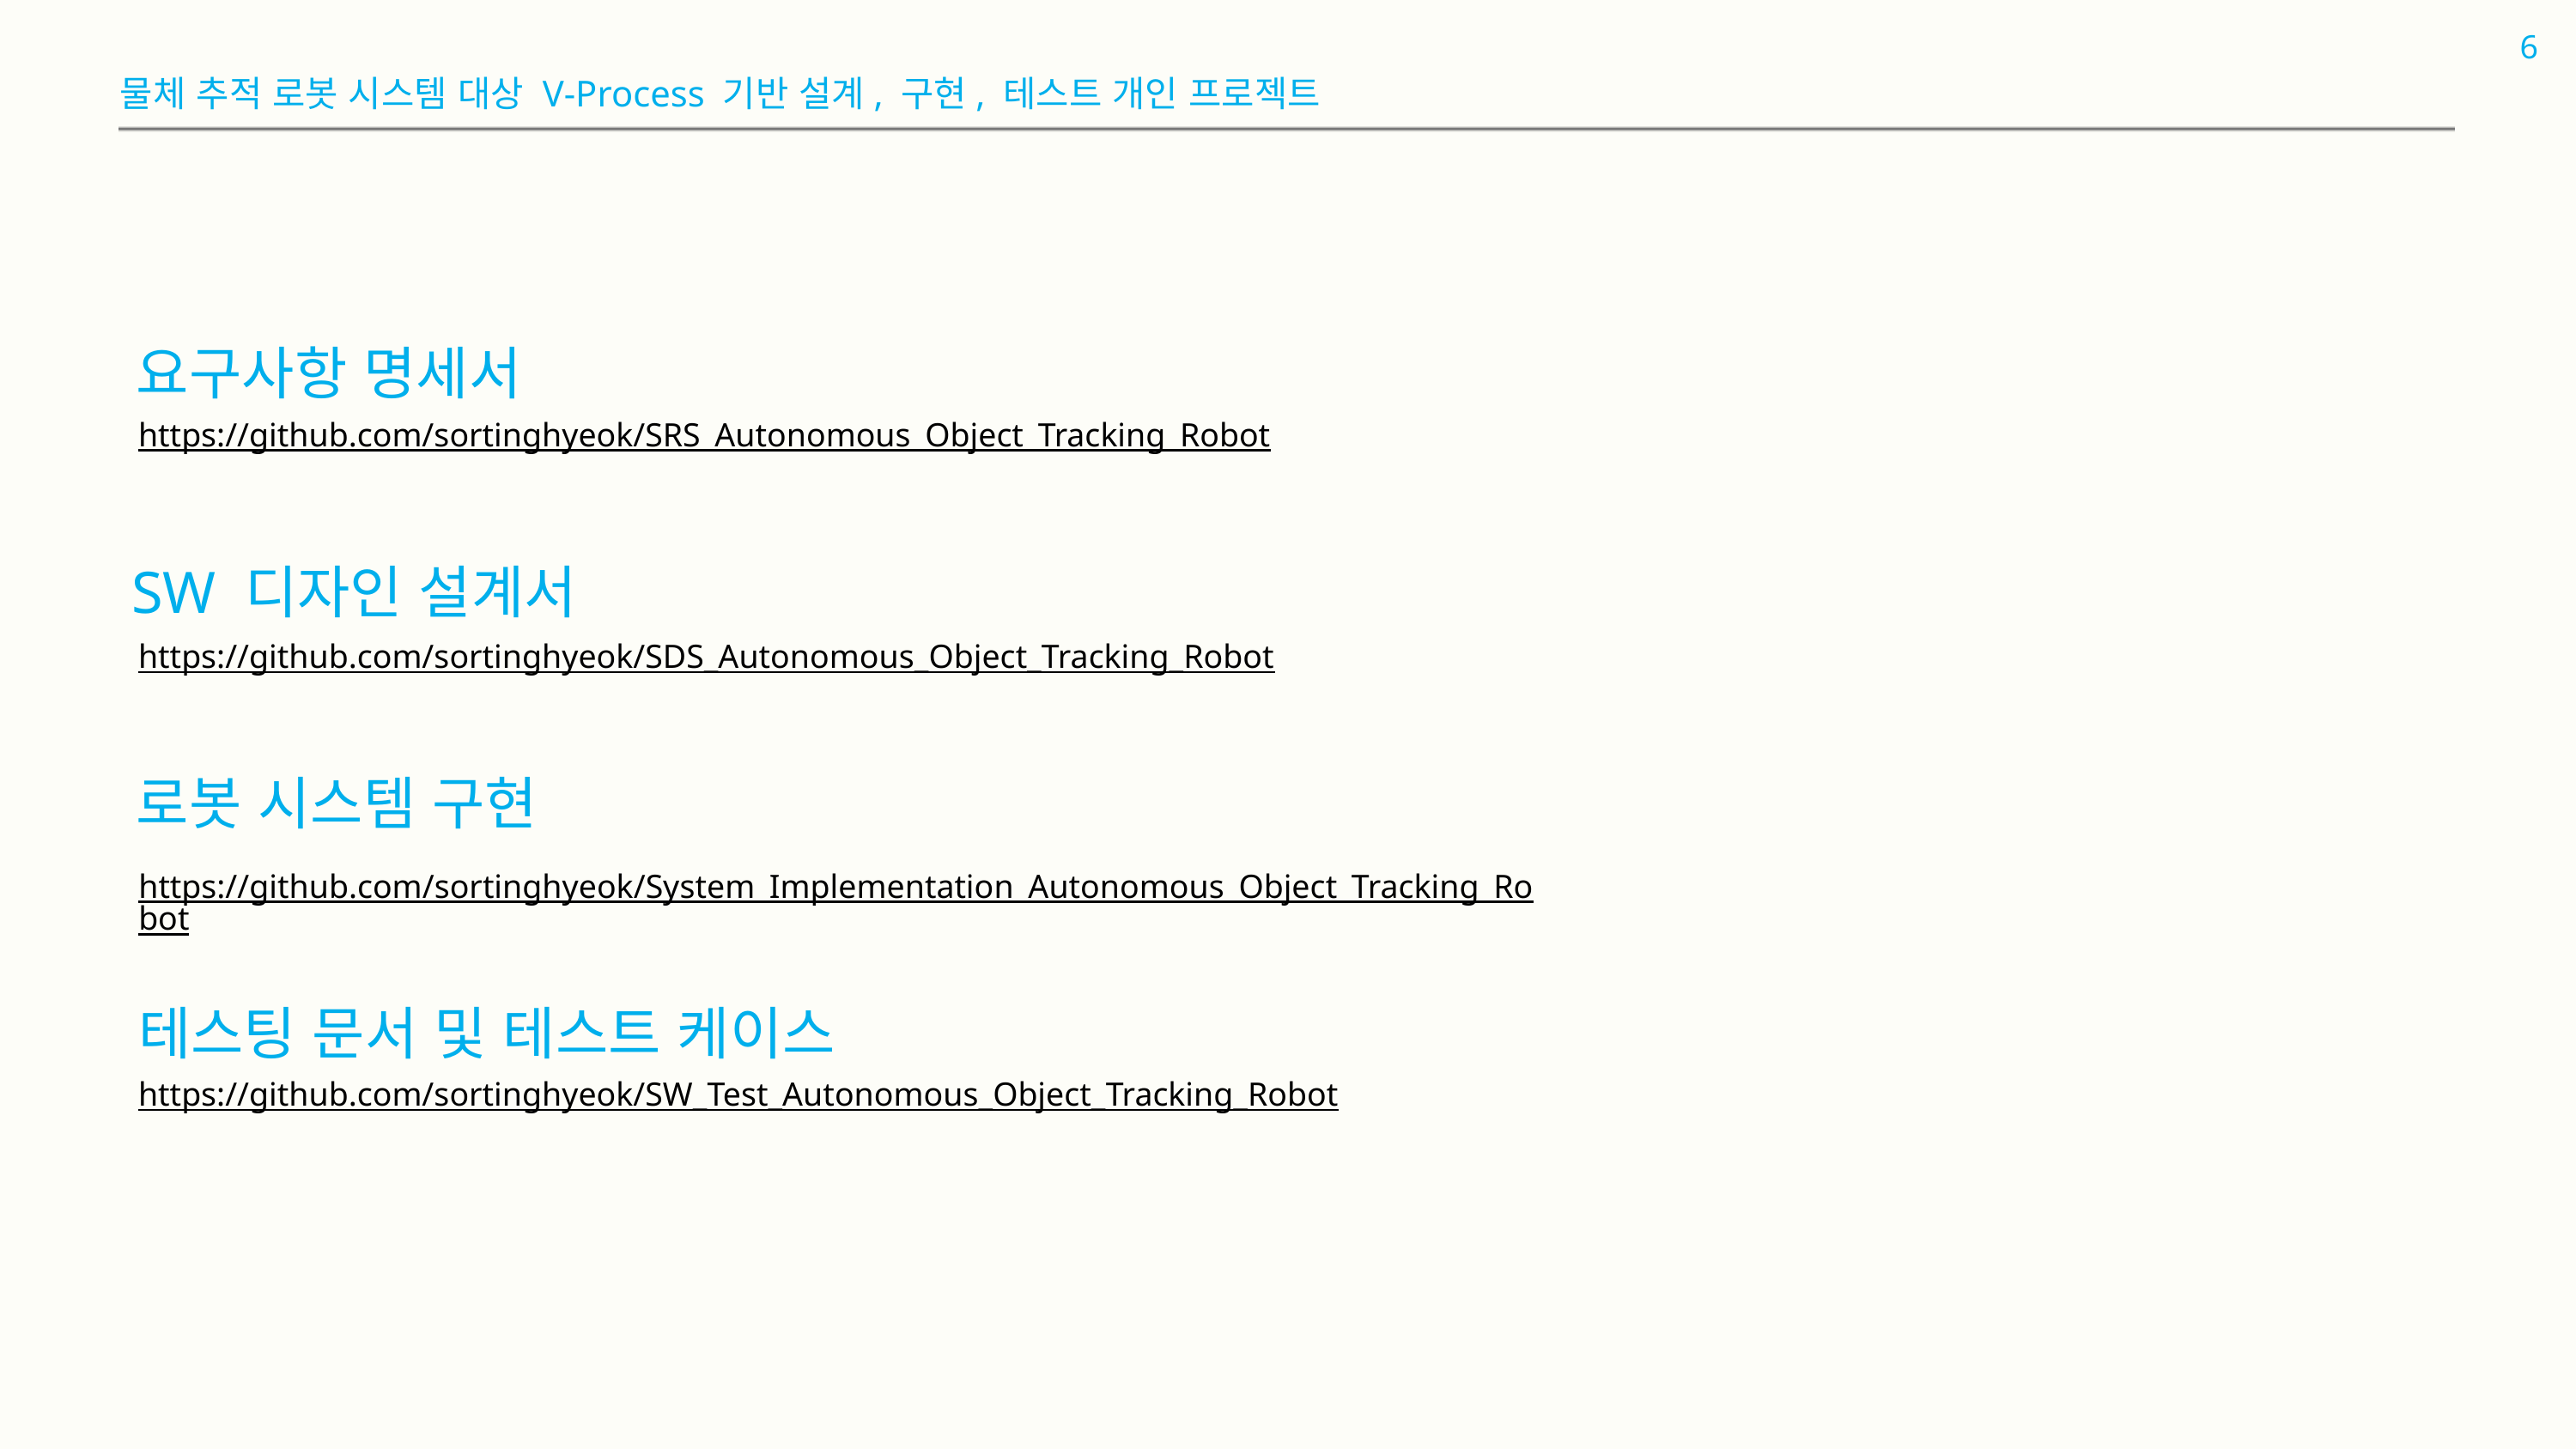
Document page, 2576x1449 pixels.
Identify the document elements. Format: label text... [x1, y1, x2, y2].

text_box 물체 추적 로봇 시스템 대상 V-Process 기반 설계, 구현, 테스트 개인 프로젝트 [106, 64, 2208, 121]
text_box 요구사항 명세서 [124, 330, 898, 413]
text_box https://github.com/sortinghyeok/SW_Test_Autonomous_Object_Tracking_Robot [125, 1067, 1414, 1125]
text_box https://github.com/sortinghyeok/System_Implementation_Autonomous_Object_Tracking_Robot [125, 859, 1564, 917]
text_box 테스팅 문서 및 테스트 케이스 [125, 991, 901, 1067]
text_box https://github.com/sortinghyeok/SDS_Autonomous_Object_Tracking_Robot [125, 629, 1414, 687]
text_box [118, 123, 2455, 136]
text_box SW 디자인 설계서 [118, 549, 894, 632]
text_box 6 [2506, 21, 2566, 72]
text_box https://github.com/sortinghyeok/SRS_Autonomous_Object_Tracking_Robot [125, 408, 1414, 465]
text_box 로봇 시스템 구현 [124, 761, 898, 842]
